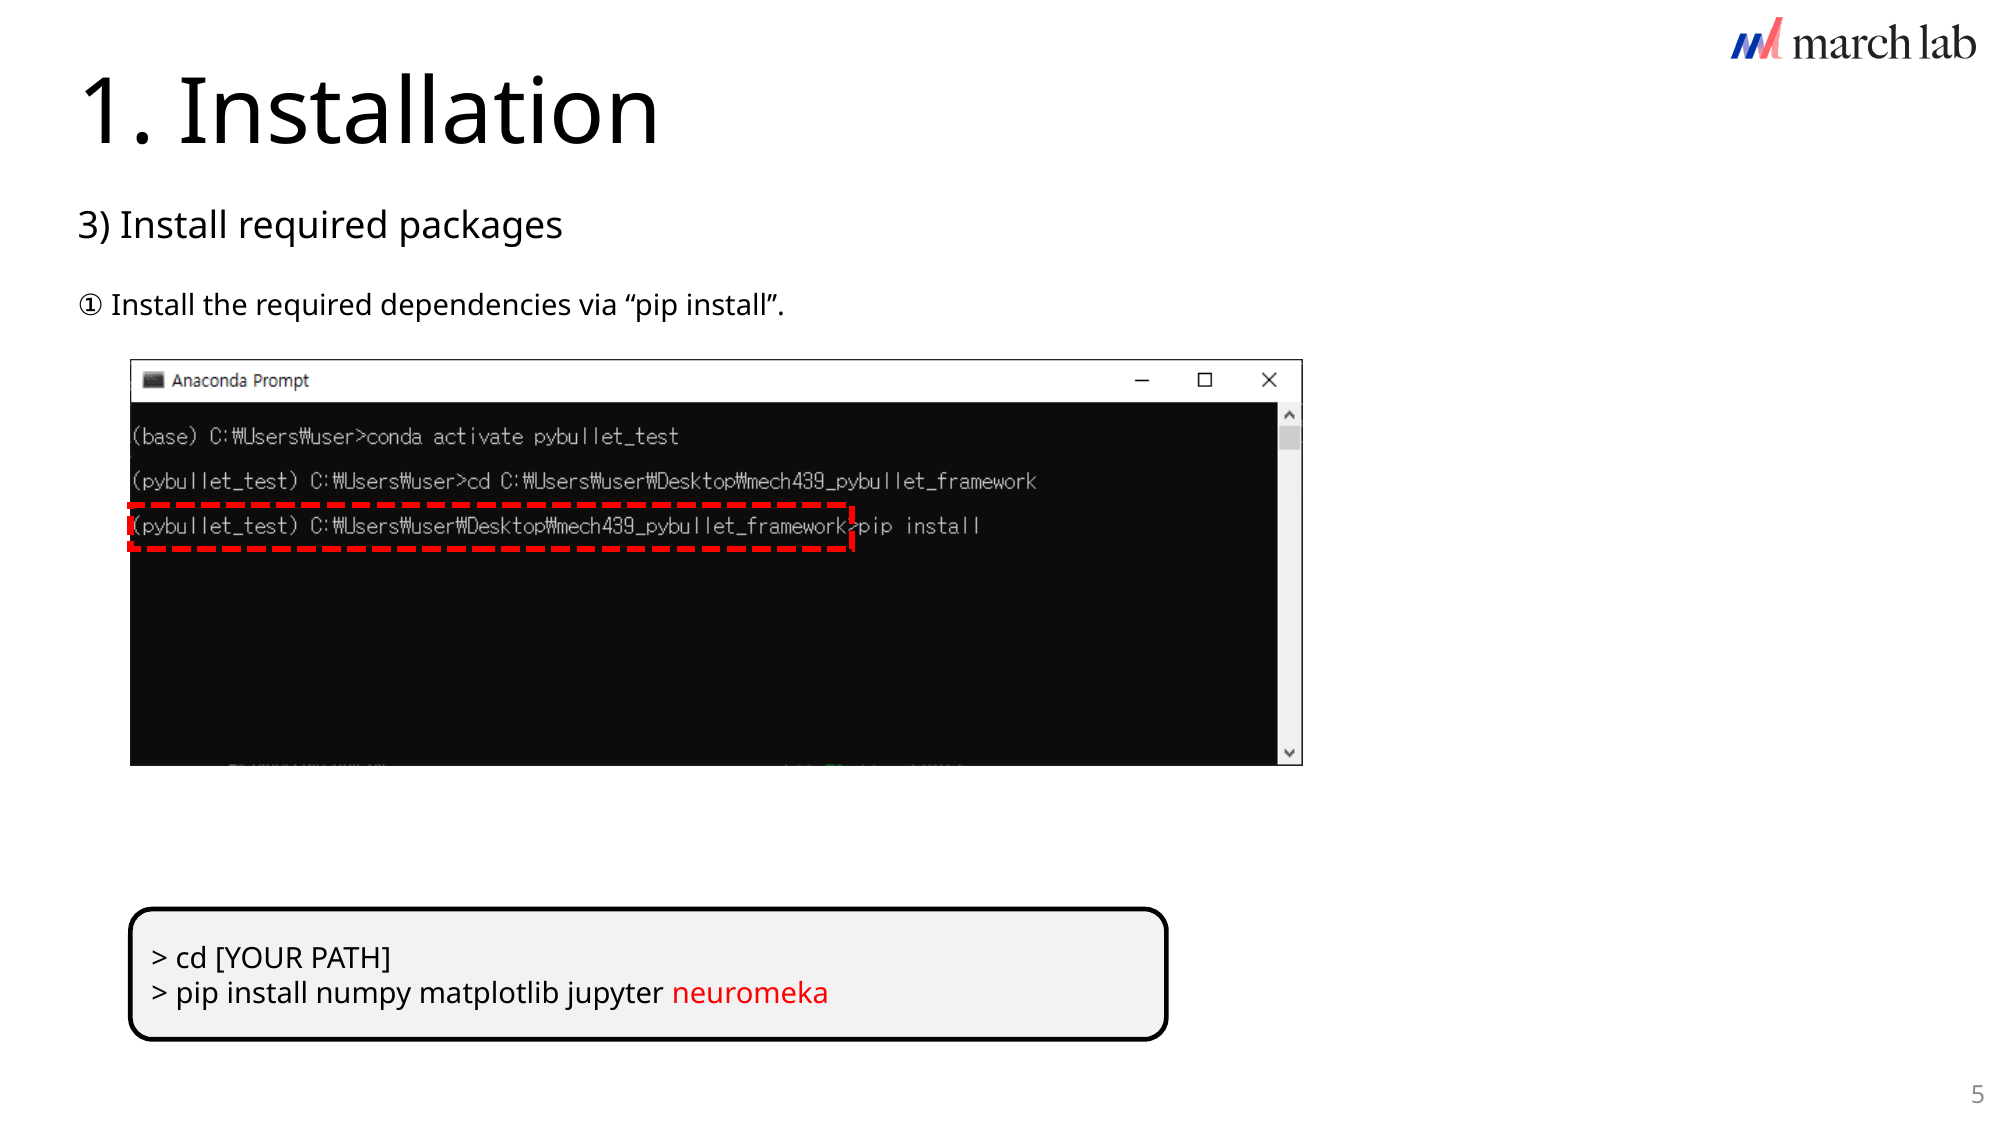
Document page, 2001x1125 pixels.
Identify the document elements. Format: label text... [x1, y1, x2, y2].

slide_number 5 [1550, 1065, 2000, 1125]
text_box > cd [YOUR PATH] > pip install numpy matplotlib jupyter neuromeka [129, 907, 1168, 1041]
picture [1730, 17, 1976, 59]
text_box ① Install the required dependencies via “pip install’’. [62, 261, 1832, 329]
text_box 3) Install required packages [62, 194, 1872, 254]
picture [130, 359, 1303, 766]
text_box 1. Installation [62, 56, 1960, 194]
